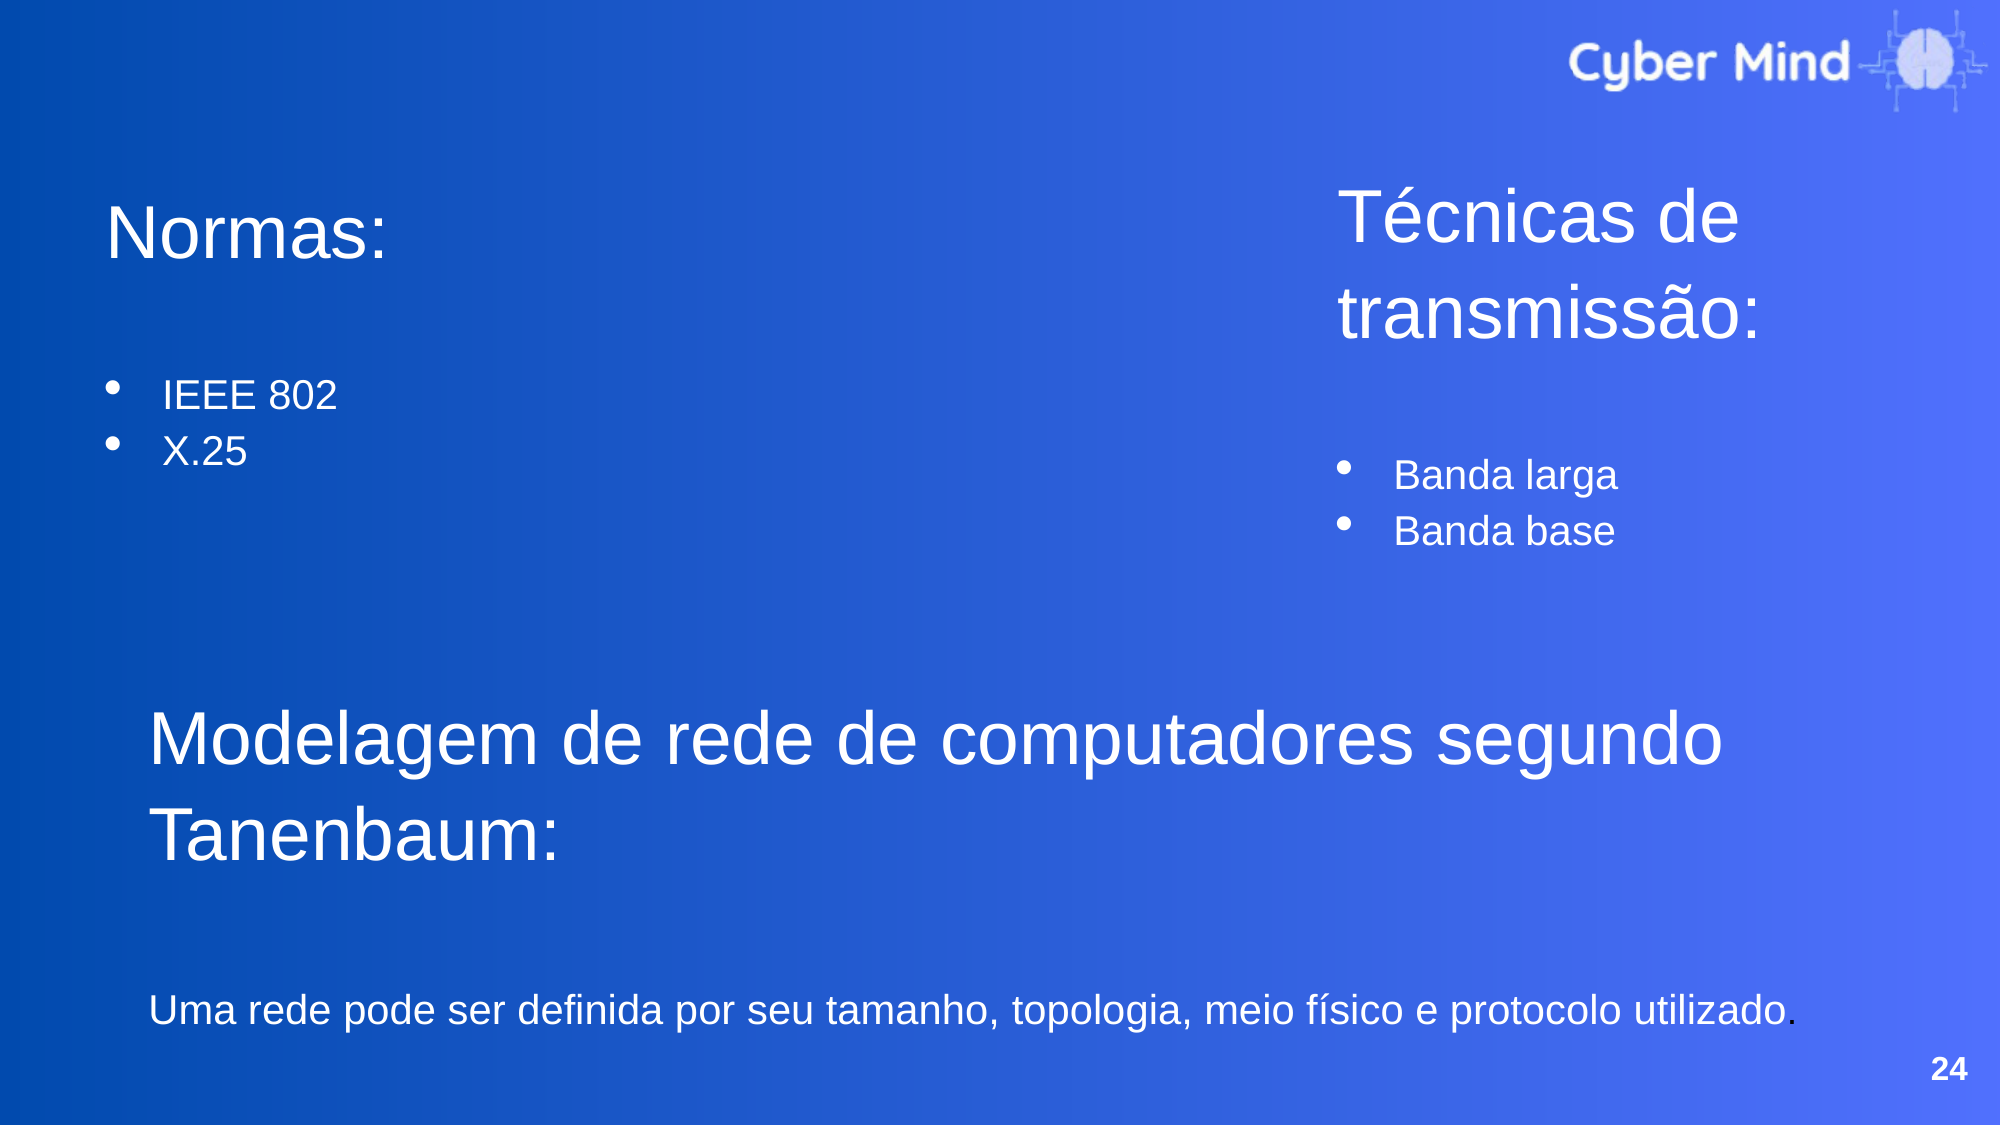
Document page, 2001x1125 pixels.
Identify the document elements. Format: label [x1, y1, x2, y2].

list [0, 0, 2000, 1125]
picture [1564, 6, 2000, 118]
